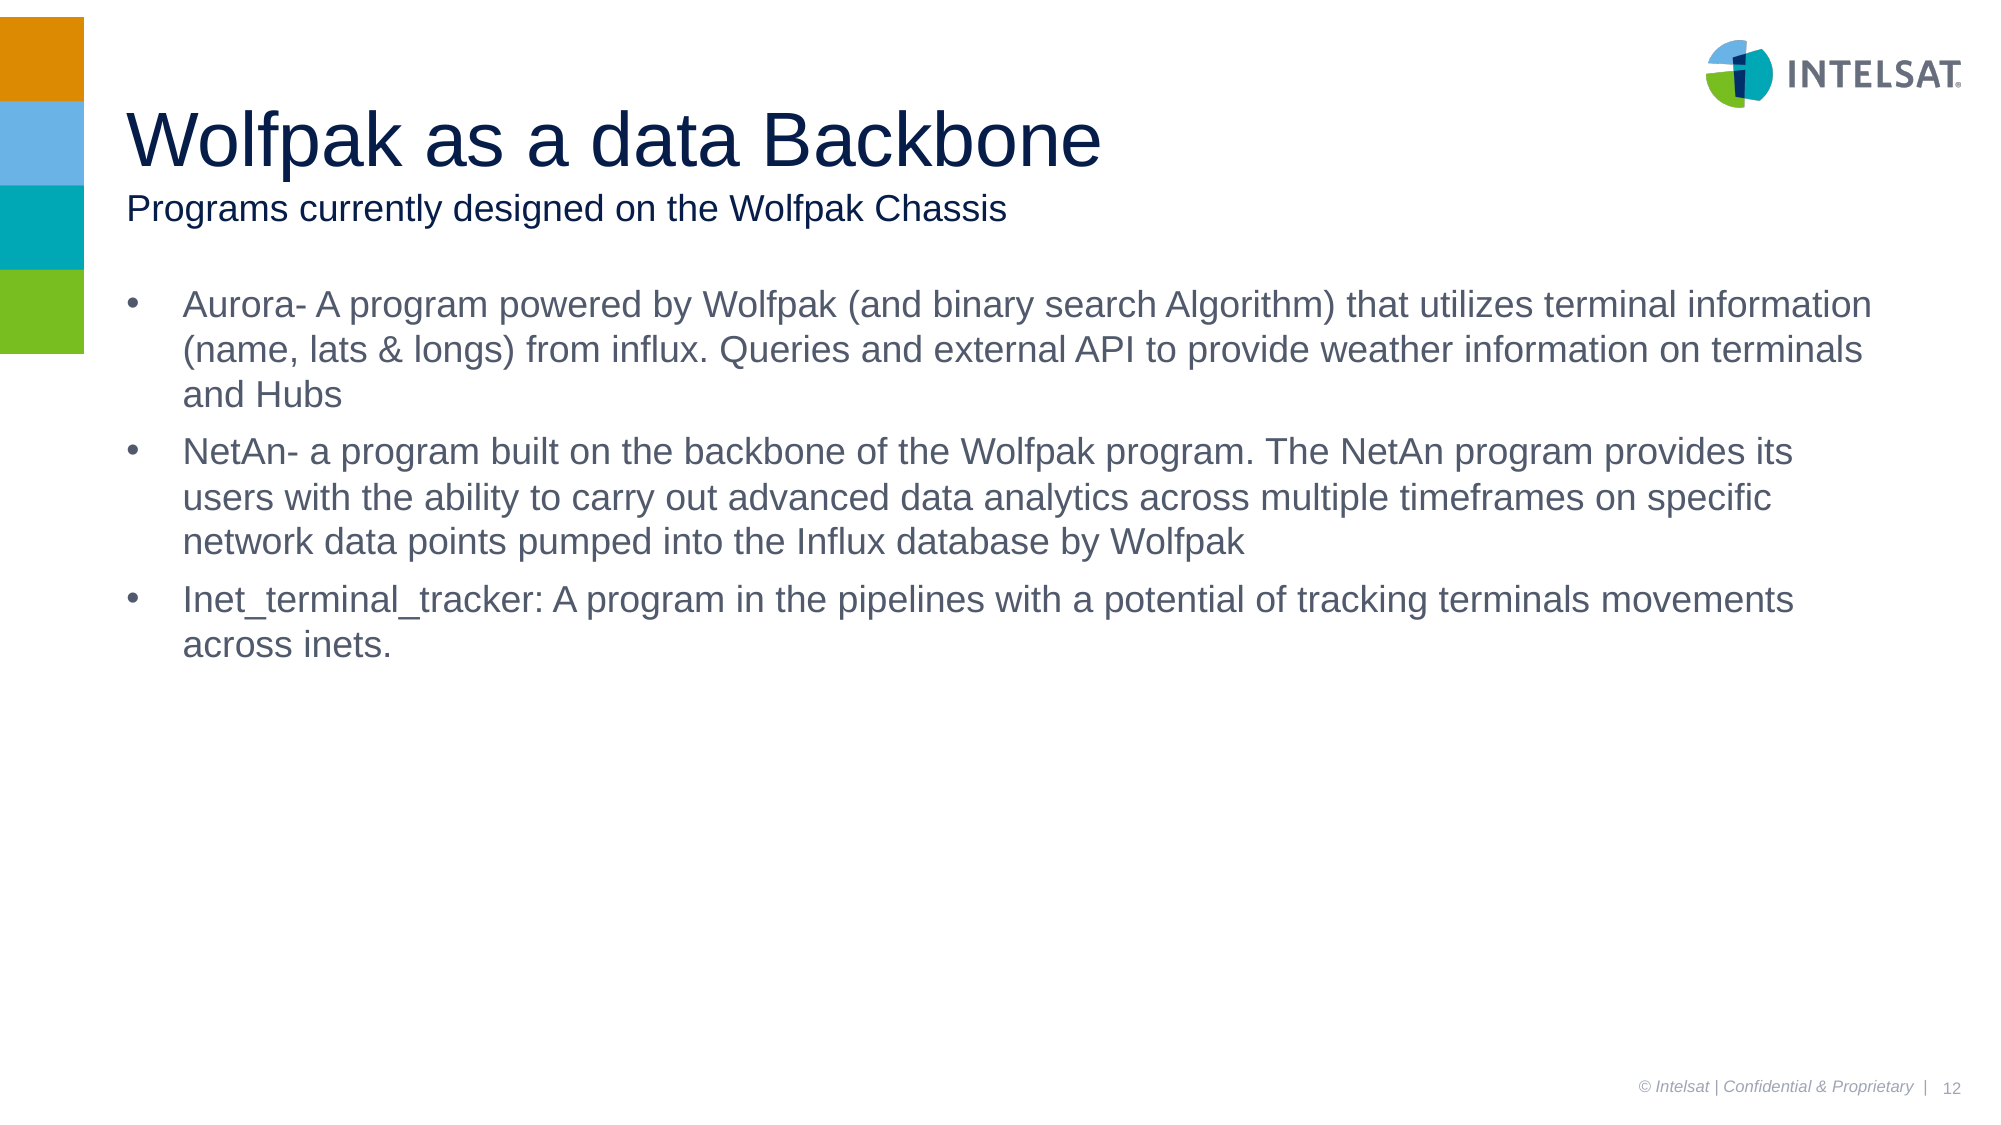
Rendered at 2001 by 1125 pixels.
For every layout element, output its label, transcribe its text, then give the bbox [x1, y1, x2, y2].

list Programs currently designed on the Wolfpak Chassis [126, 189, 1669, 243]
picture [0, 17, 84, 354]
text_box Aurora- A program powered by Wolfpak (and binary search Algorithm) that utilizes terminal information (name, lats & longs) from influx. Queries and external API to provide weather information on terminals and Hubs NetAn- a program built on the backbone of the Wolfpak program. The NetAn program provides its users with the ability to carry out advanced data analytics across multiple timeframes on specific network data points pumped into the Influx database by Wolfpak Inet_terminal_tracker: A program in the pipelines with a potential of tracking terminals movements across inets. [126, 279, 1876, 1062]
picture [1706, 40, 1961, 111]
title Wolfpak as a data Backbone [126, 95, 1667, 182]
